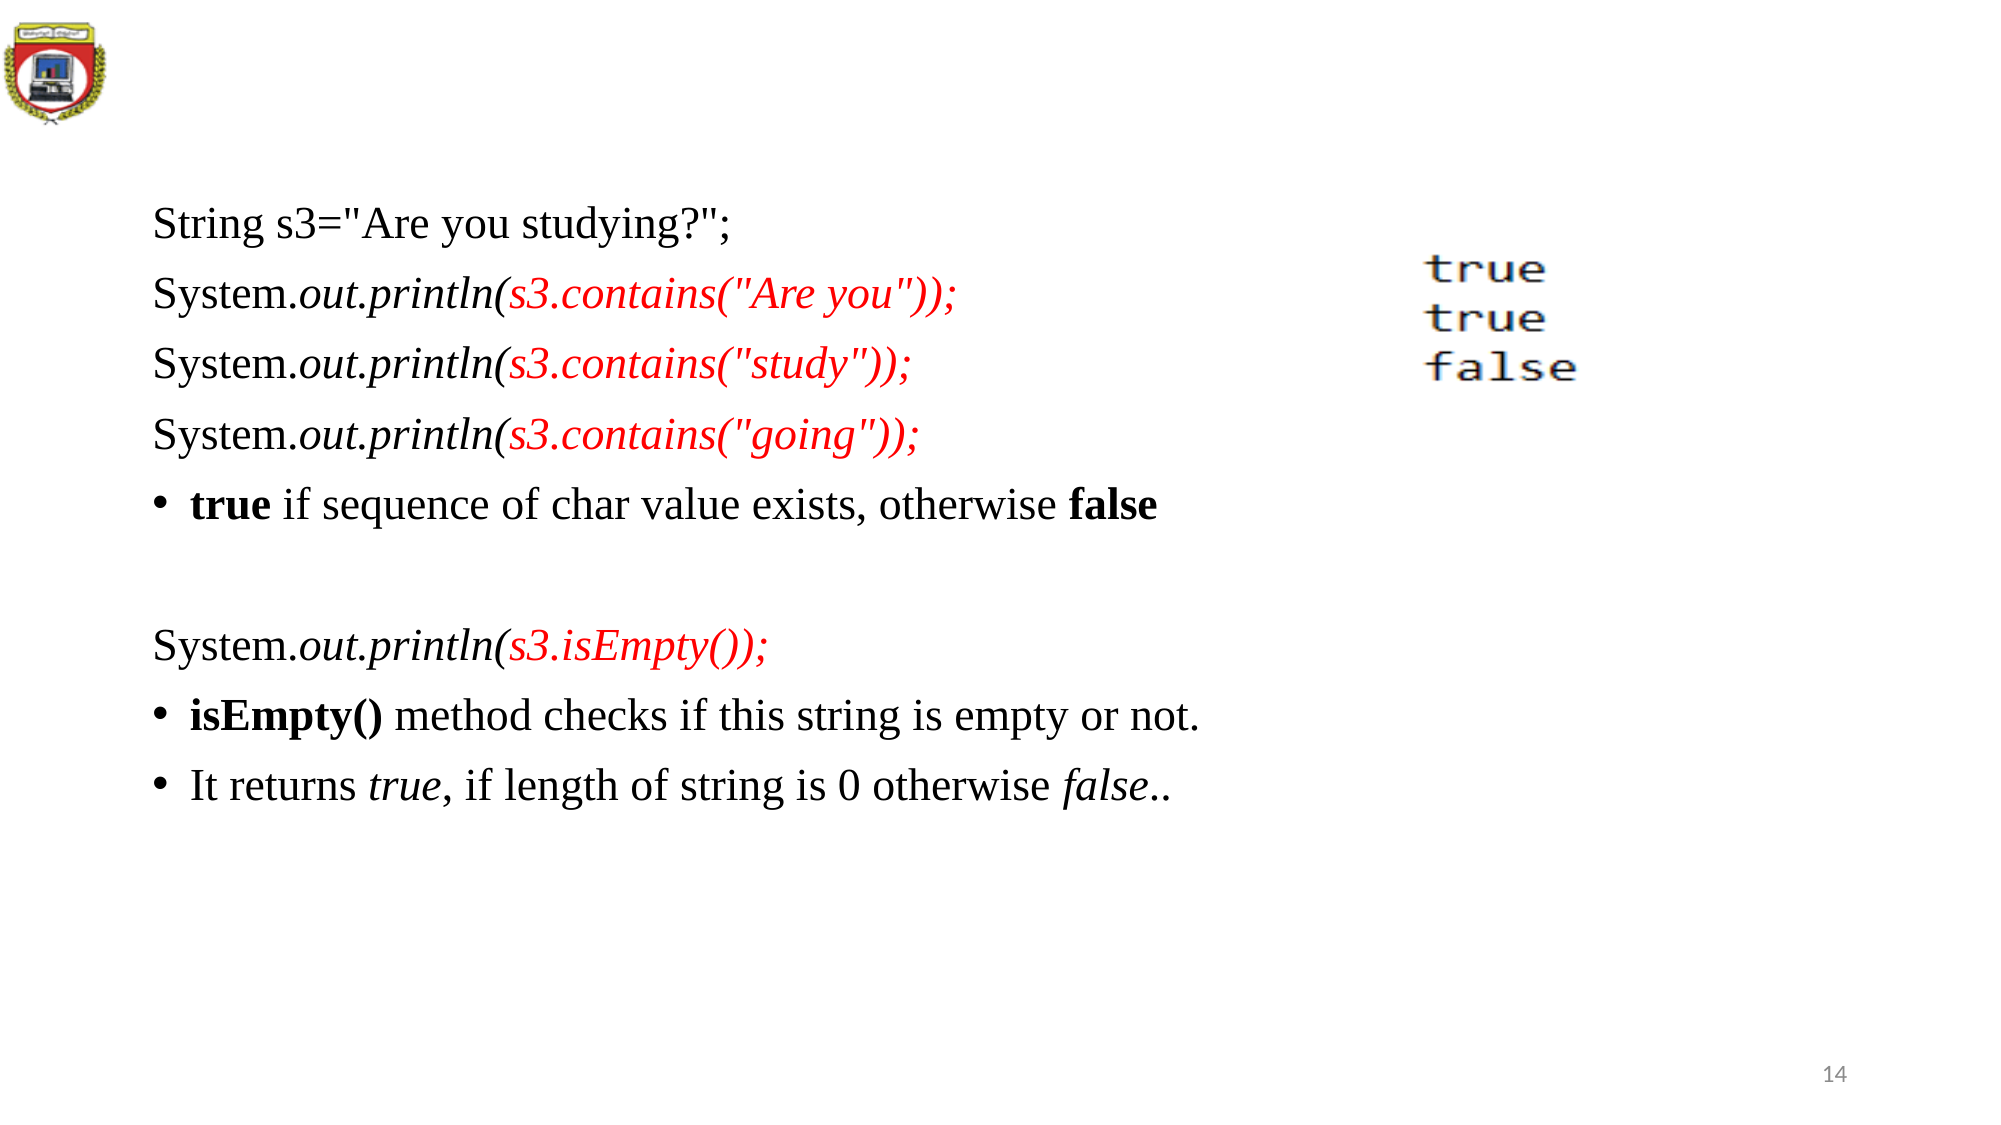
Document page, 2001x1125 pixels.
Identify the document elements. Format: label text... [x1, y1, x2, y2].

picture [0, 6, 108, 131]
picture [1412, 249, 1626, 408]
slide_number 14 [1412, 1042, 1863, 1103]
list String s3="Are you studying?"; System.out.println(s3.contains("Are you")); System.out.println(s3.contains("study")); System.out.println(s3.contains("going")); true if sequence of char value exists, otherwise false System.out.println(s3.isEmpty()); isEmpty() method checks if this string is empty or not. It returns true, if length of string is 0 otherwise false.. [137, 191, 1863, 1014]
